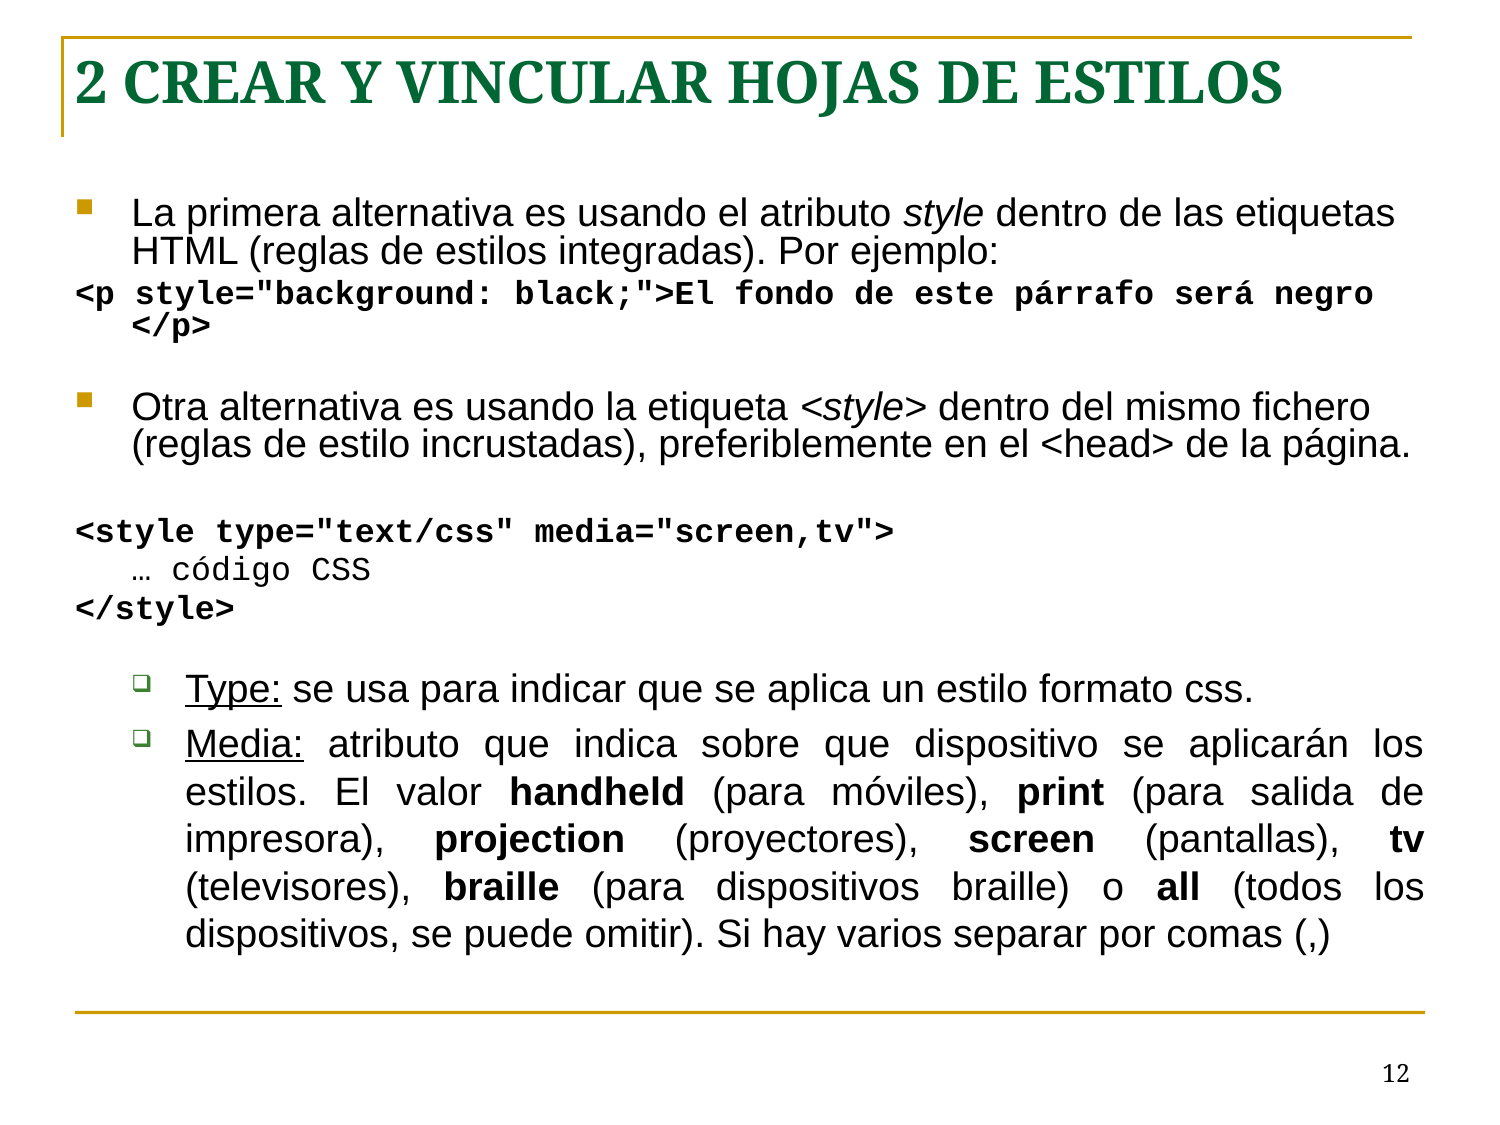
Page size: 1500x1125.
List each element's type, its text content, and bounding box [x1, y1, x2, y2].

list La primera alternativa es usando el atributo style dentro de las etiquetas HTML (reglas de estilos integradas). Por ejemplo: <p style="background: black;">El fondo de este párrafo será negro </p> Otra alternativa es usando la etiqueta <style> dentro del mismo fichero (reglas de estilo incrustadas), preferiblemente en el <head> de la página. <style type="text/css" media="screen,tv"> … código CSS </style> Type: se usa para indicar que se aplica un estilo formato css. Media: atributo que indica sobre que dispositivo se aplicarán los estilos. El valor handheld (para móviles), print (para salida de impresora), projection (proyectores), screen (pantallas), tv (televisores), braille (para dispositivos braille) o all (todos los dispositivos, se puede omitir). Si hay varios separar por comas (,) [75, 196, 1425, 940]
slide_number <número> [1074, 1024, 1425, 1099]
title 2 CREAR Y VINCULAR HOJAS DE ESTILOS [75, 45, 1425, 196]
